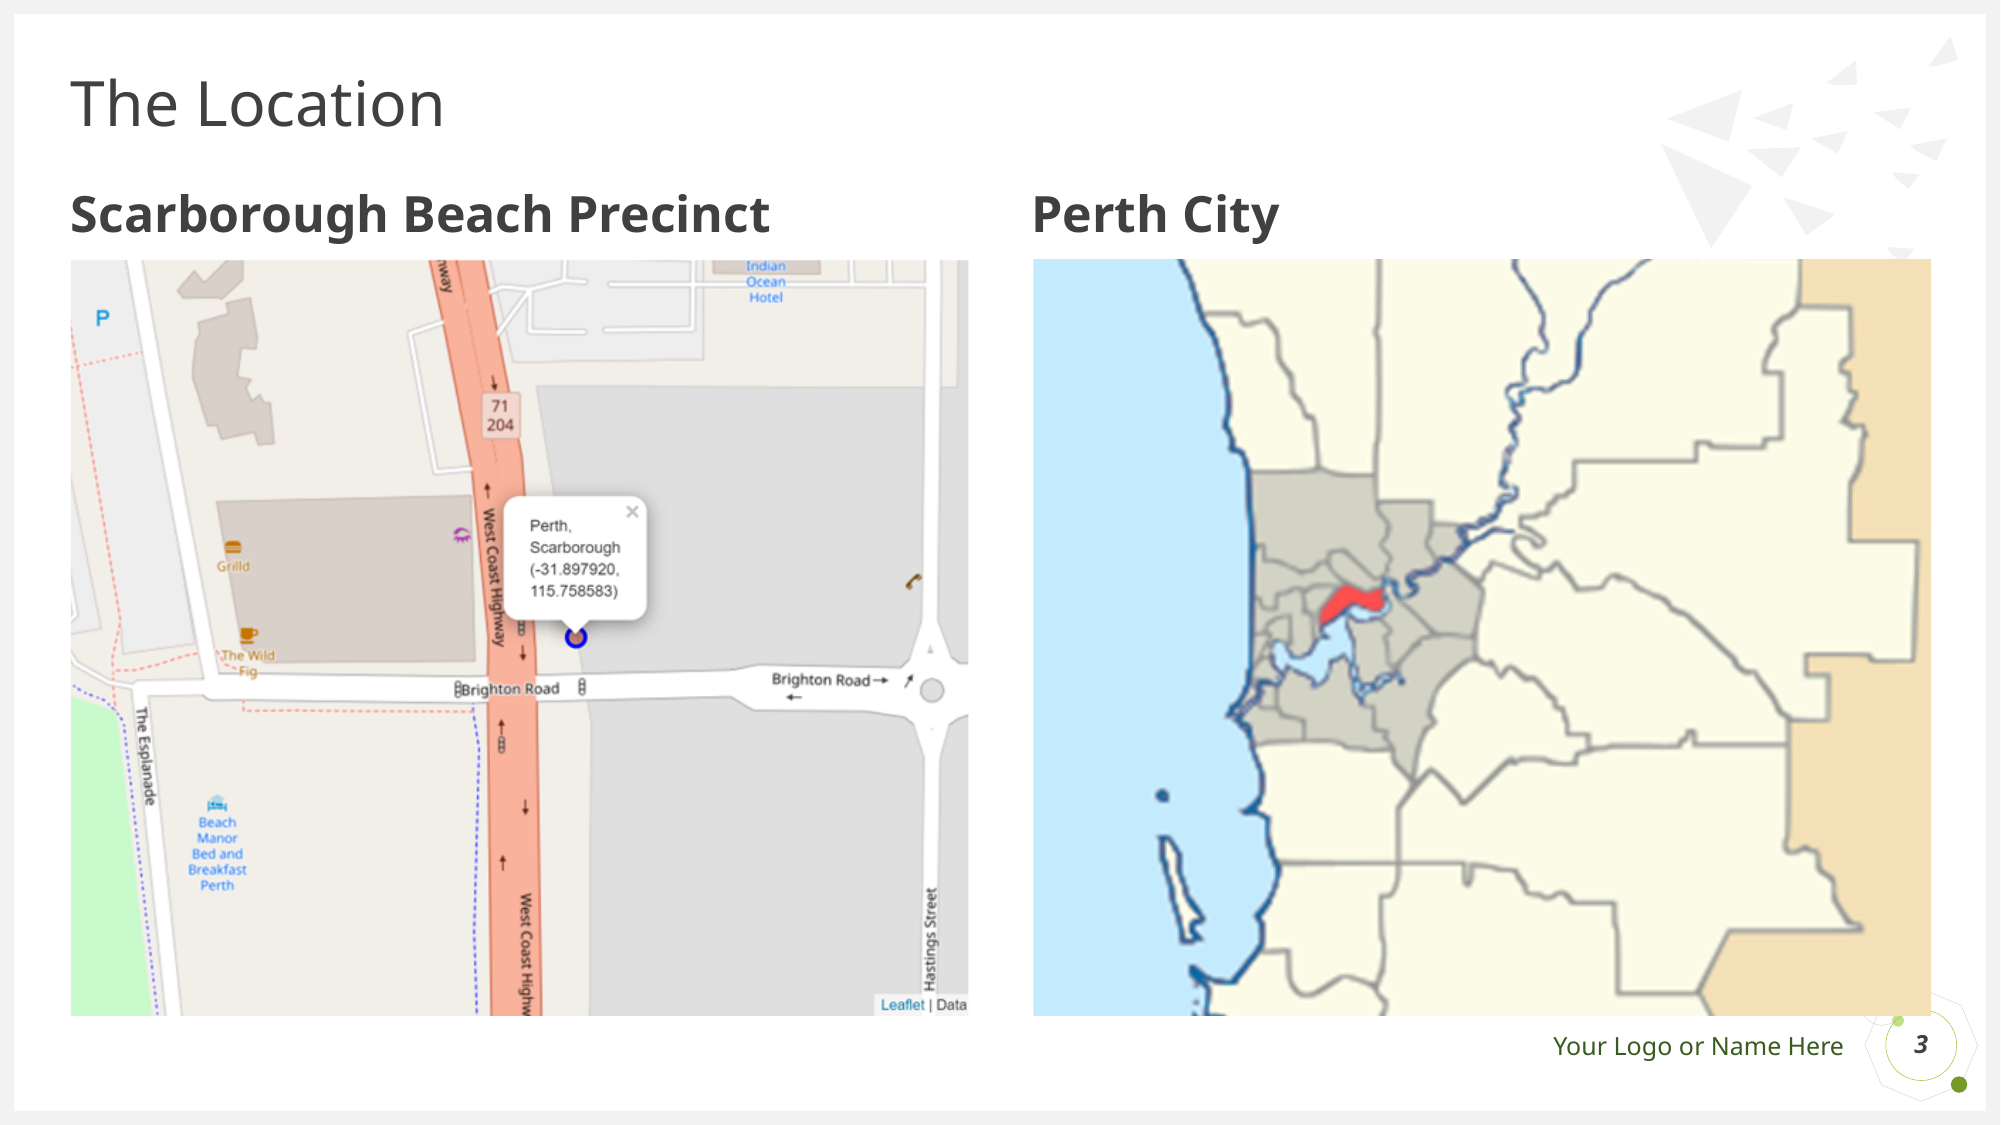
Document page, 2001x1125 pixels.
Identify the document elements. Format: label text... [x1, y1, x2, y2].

picture [70, 259, 969, 1016]
list Perth City [1031, 188, 1932, 248]
picture [1033, 259, 1932, 1016]
slide_number 3 [1885, 1011, 1957, 1081]
list Scarborough Beach Precinct [70, 188, 969, 248]
title The Location [70, 70, 1932, 142]
